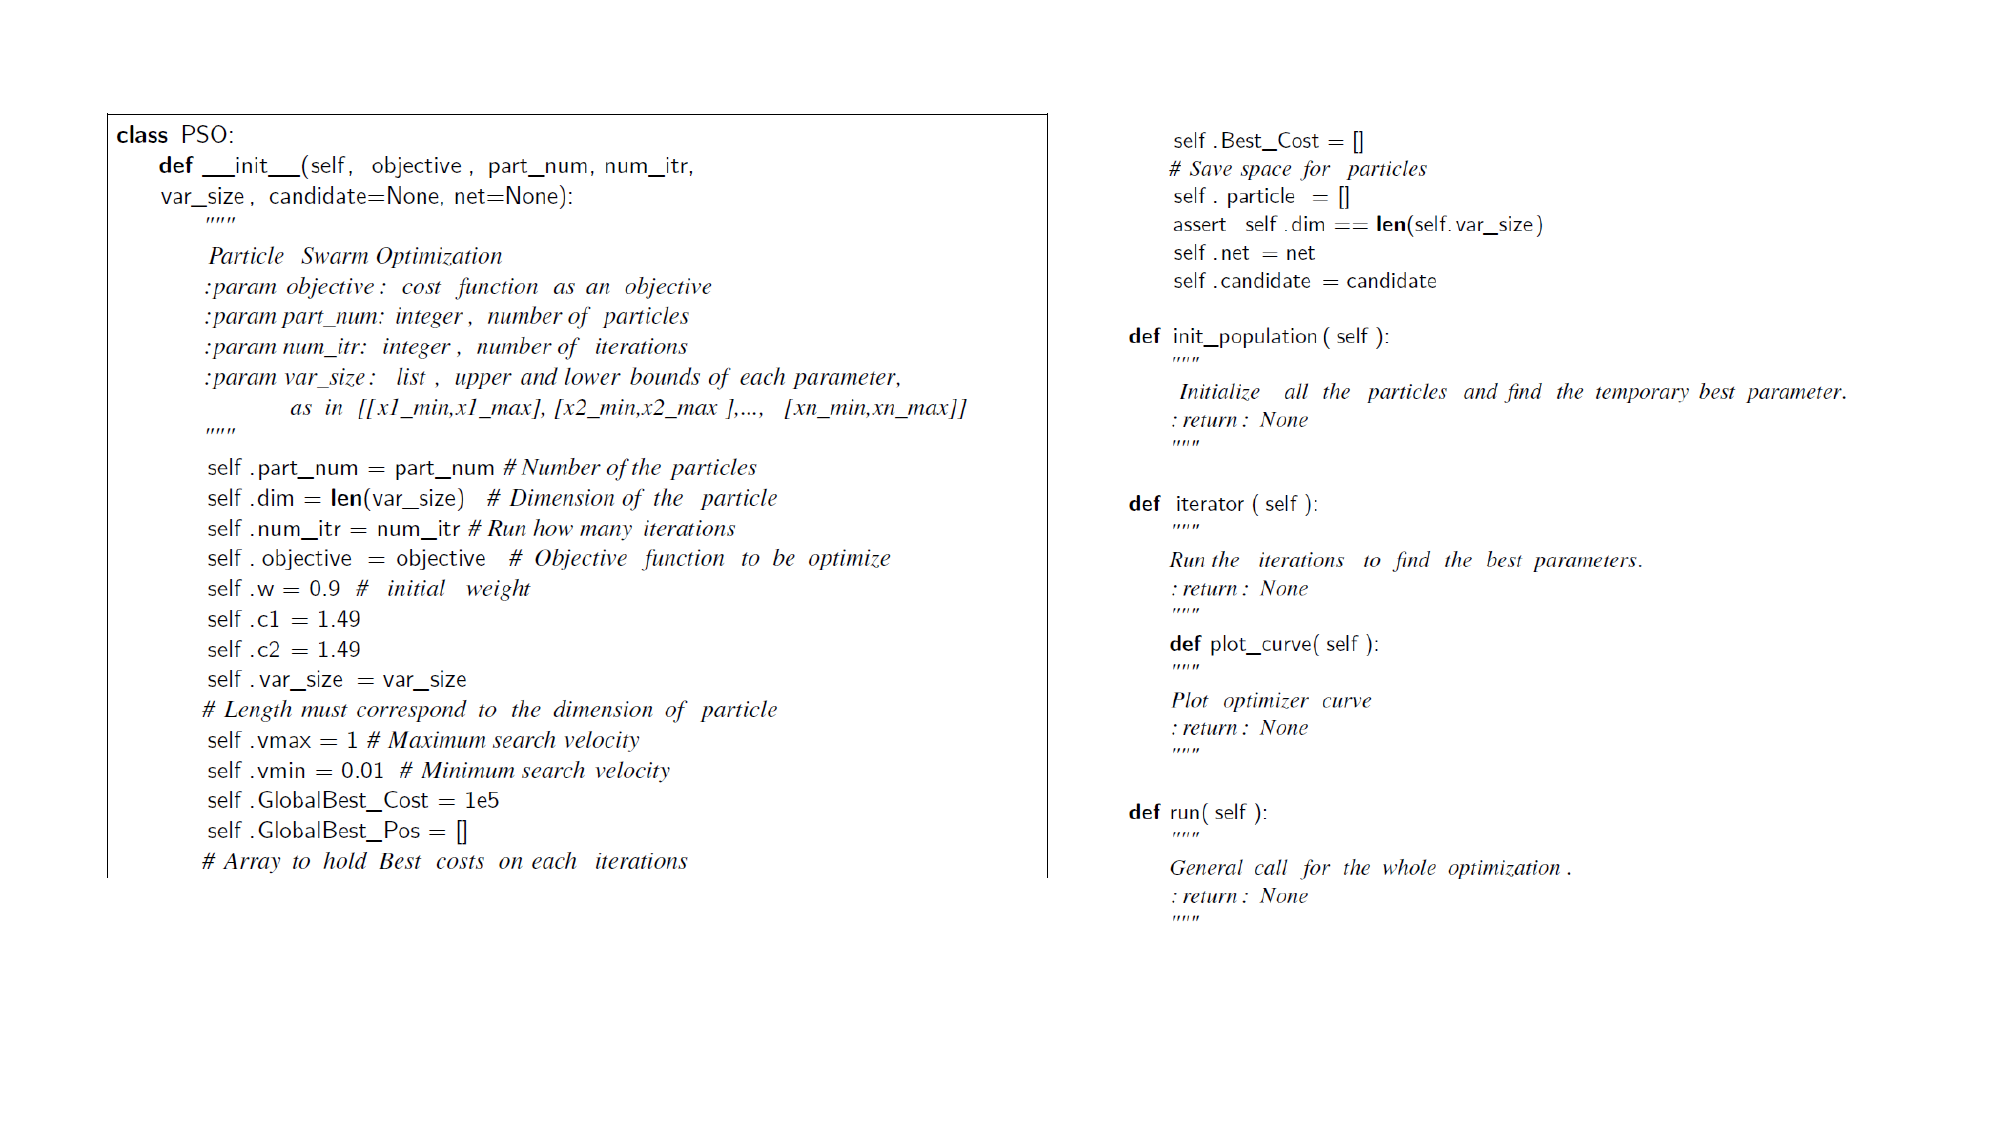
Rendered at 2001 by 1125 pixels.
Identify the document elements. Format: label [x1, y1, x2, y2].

picture [72, 104, 1886, 938]
